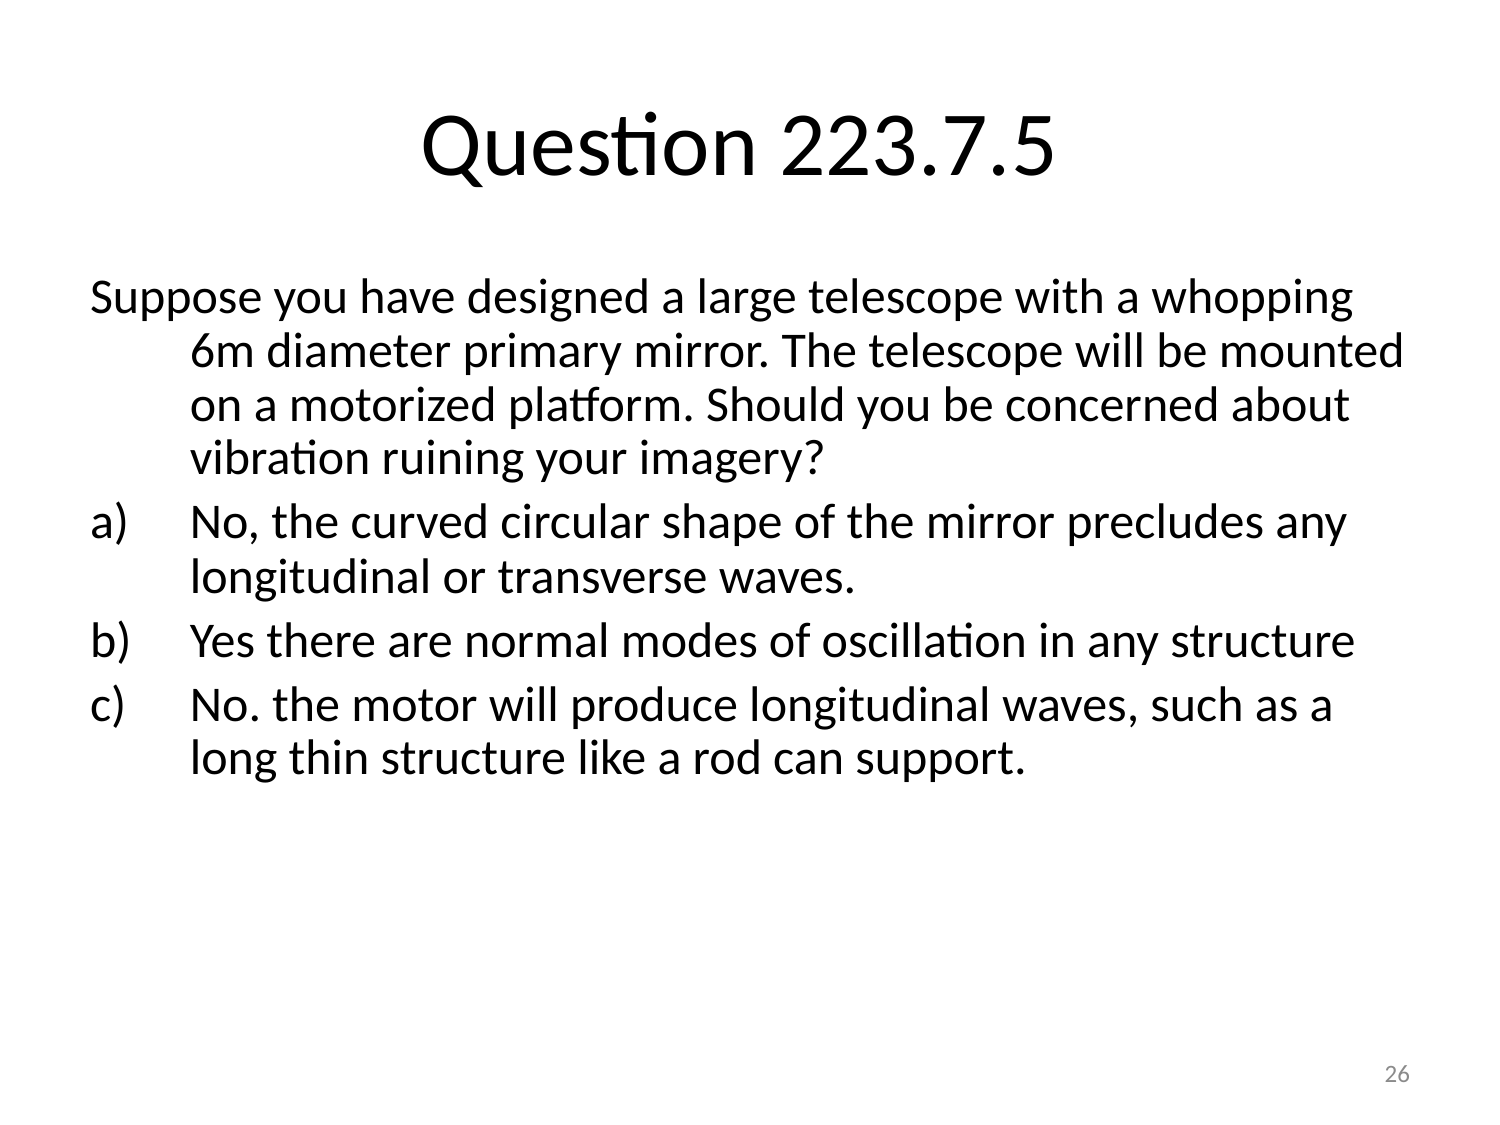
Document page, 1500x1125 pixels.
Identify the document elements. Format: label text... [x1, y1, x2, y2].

slide_number 26 [1074, 1042, 1425, 1103]
title Question 223.7.5 [75, 45, 1425, 233]
list Suppose you have designed a large telescope with a whopping 6m diameter primary mirror. The telescope will be mounted on a motorized platform. Should you be concerned about vibration ruining your imagery? No, the curved circular shape of the mirror precludes any longitudinal or transverse waves. Yes there are normal modes of oscillation in any structure No. the motor will produce longitudinal waves, such as a long thin structure like a rod can support. [75, 262, 1425, 1005]
